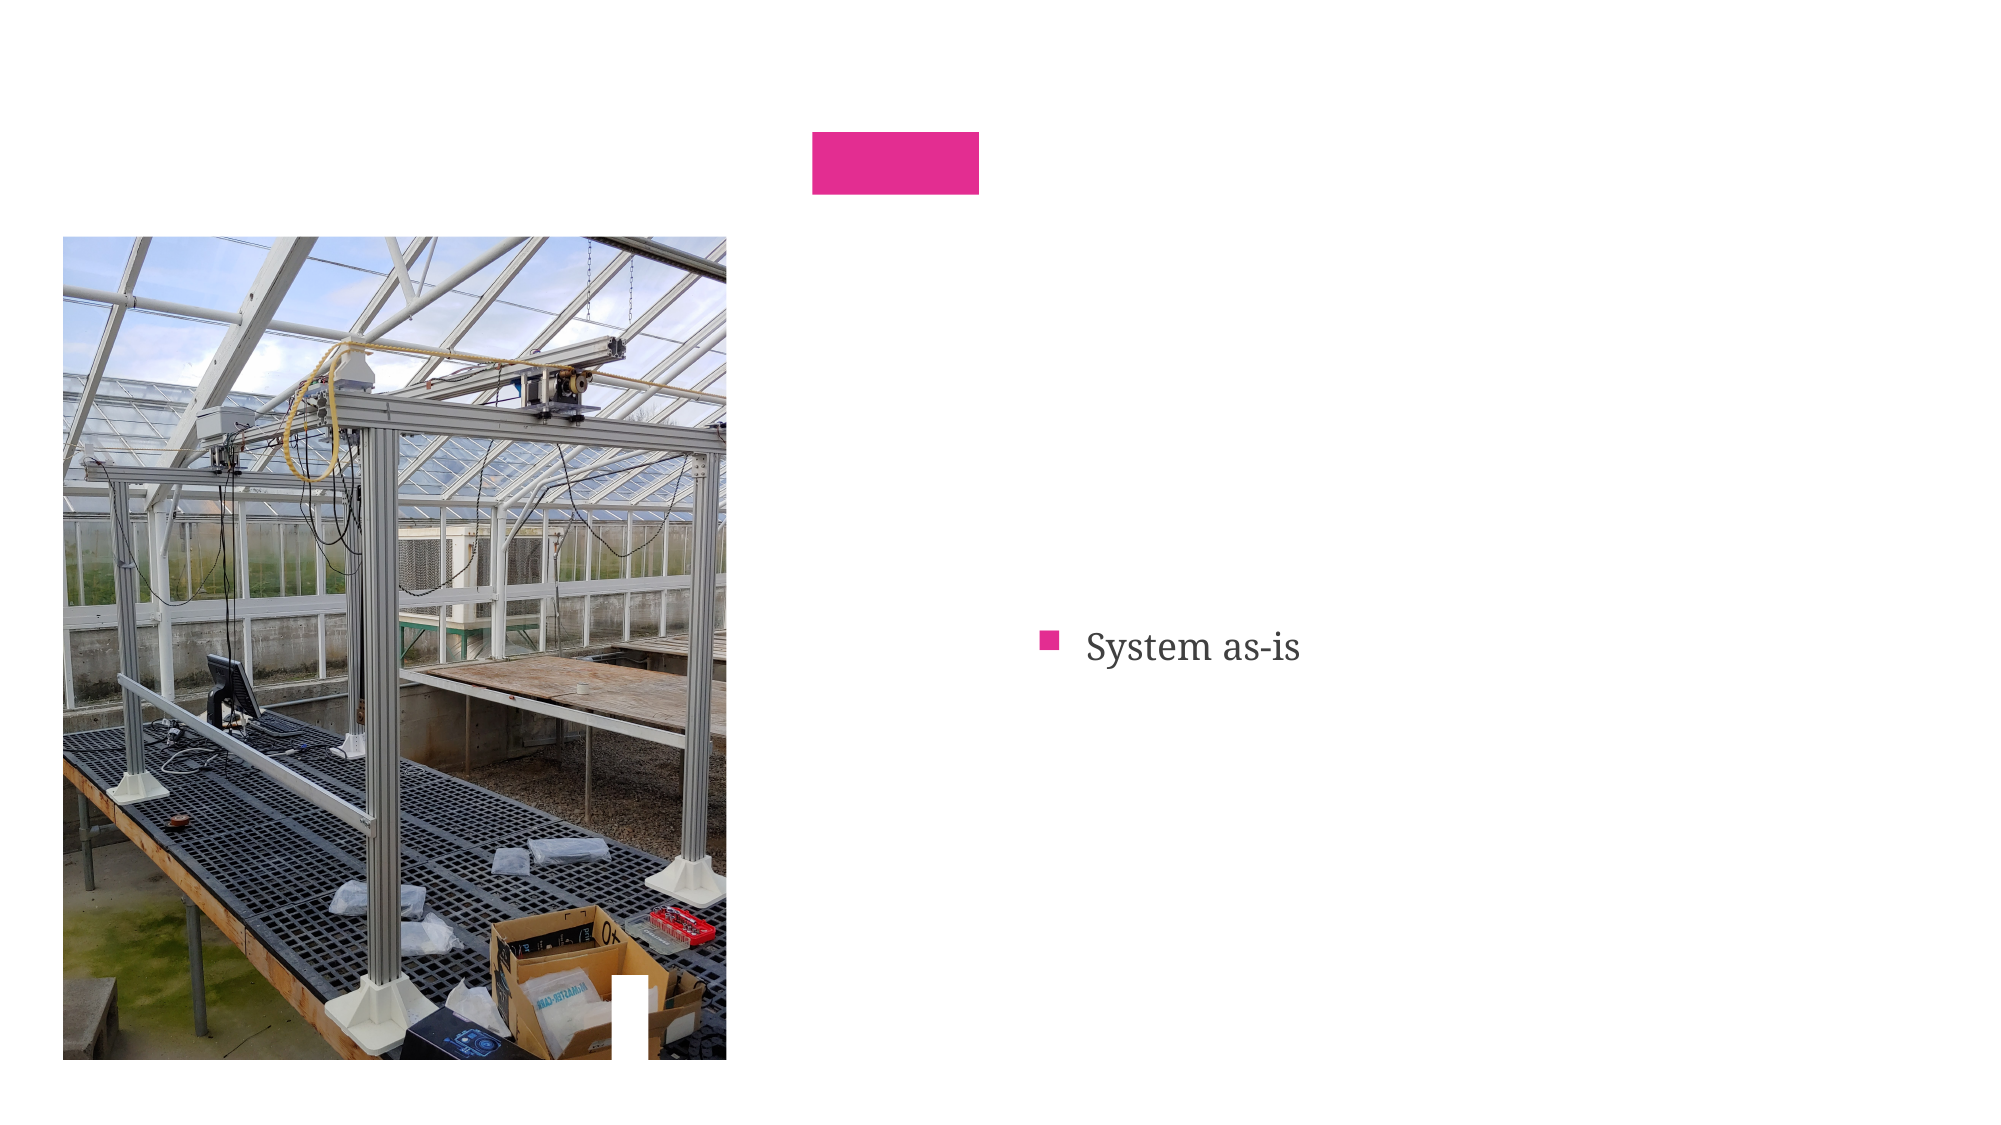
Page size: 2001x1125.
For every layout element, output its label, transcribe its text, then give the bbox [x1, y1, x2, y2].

picture [0, 236, 807, 1060]
list System as-is [1020, 310, 1905, 981]
